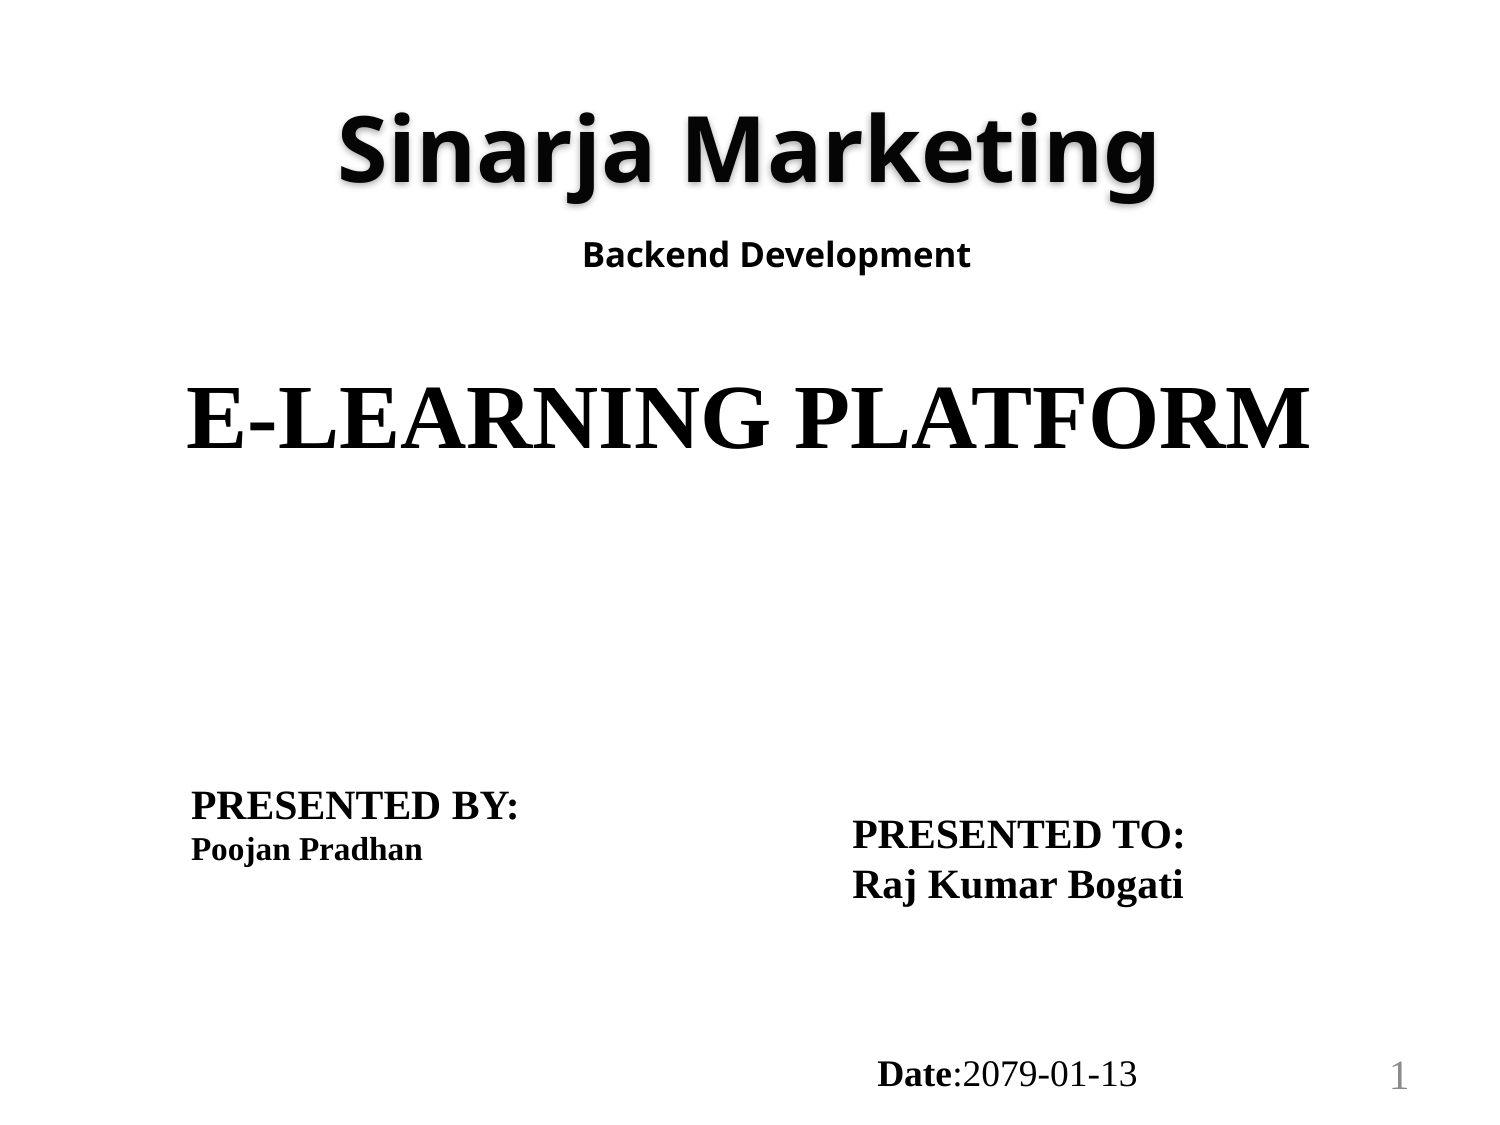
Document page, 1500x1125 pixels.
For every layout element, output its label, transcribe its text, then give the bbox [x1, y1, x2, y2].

subtitle Backend Development [162, 224, 1325, 282]
slide_number 1 [1074, 1042, 1425, 1103]
text_box PRESENTED TO: Raj Kumar Bogati [837, 799, 1469, 915]
text_box PRESENTED BY: Poojan Pradhan [176, 770, 657, 875]
text_box E-LEARNING platform [137, 349, 1363, 475]
text_box Date:2079-01-13 [862, 996, 1288, 1102]
title Sinarja Marketing [112, 24, 1388, 267]
